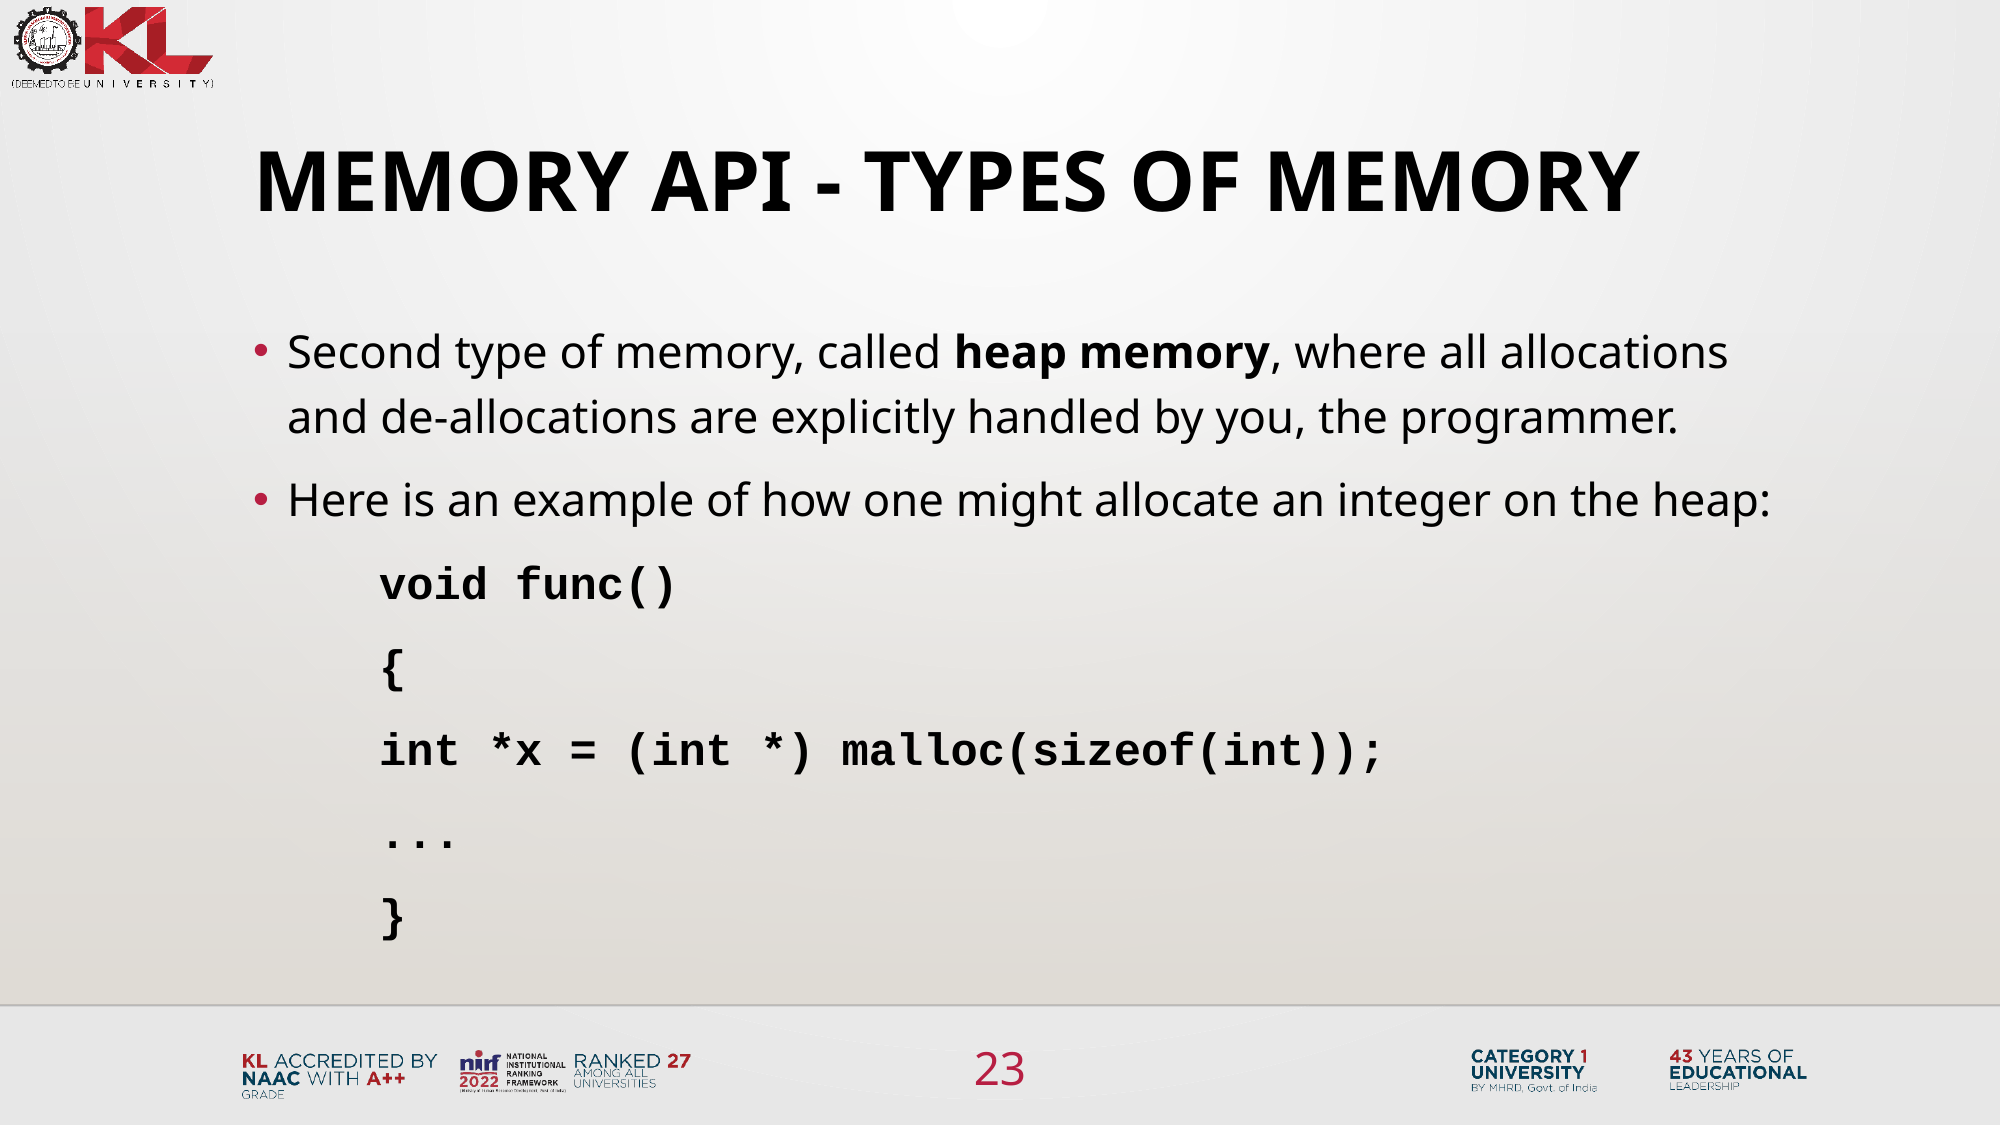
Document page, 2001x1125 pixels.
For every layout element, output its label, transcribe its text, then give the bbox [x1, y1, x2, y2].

list Second type of memory, called heap memory, where all allocations and de-allocations are explicitly handled by you, the programmer. Here is an example of how one might allocate an integer on the heap: void func() { int *x = (int *) malloc(sizeof(int)); ... } [238, 304, 1814, 956]
slide_number 23 [933, 1031, 1067, 1115]
title Memory API - Types of Memory [238, 131, 1814, 304]
picture [12, 5, 213, 88]
picture [238, 1045, 716, 1103]
picture [1447, 1045, 1814, 1101]
